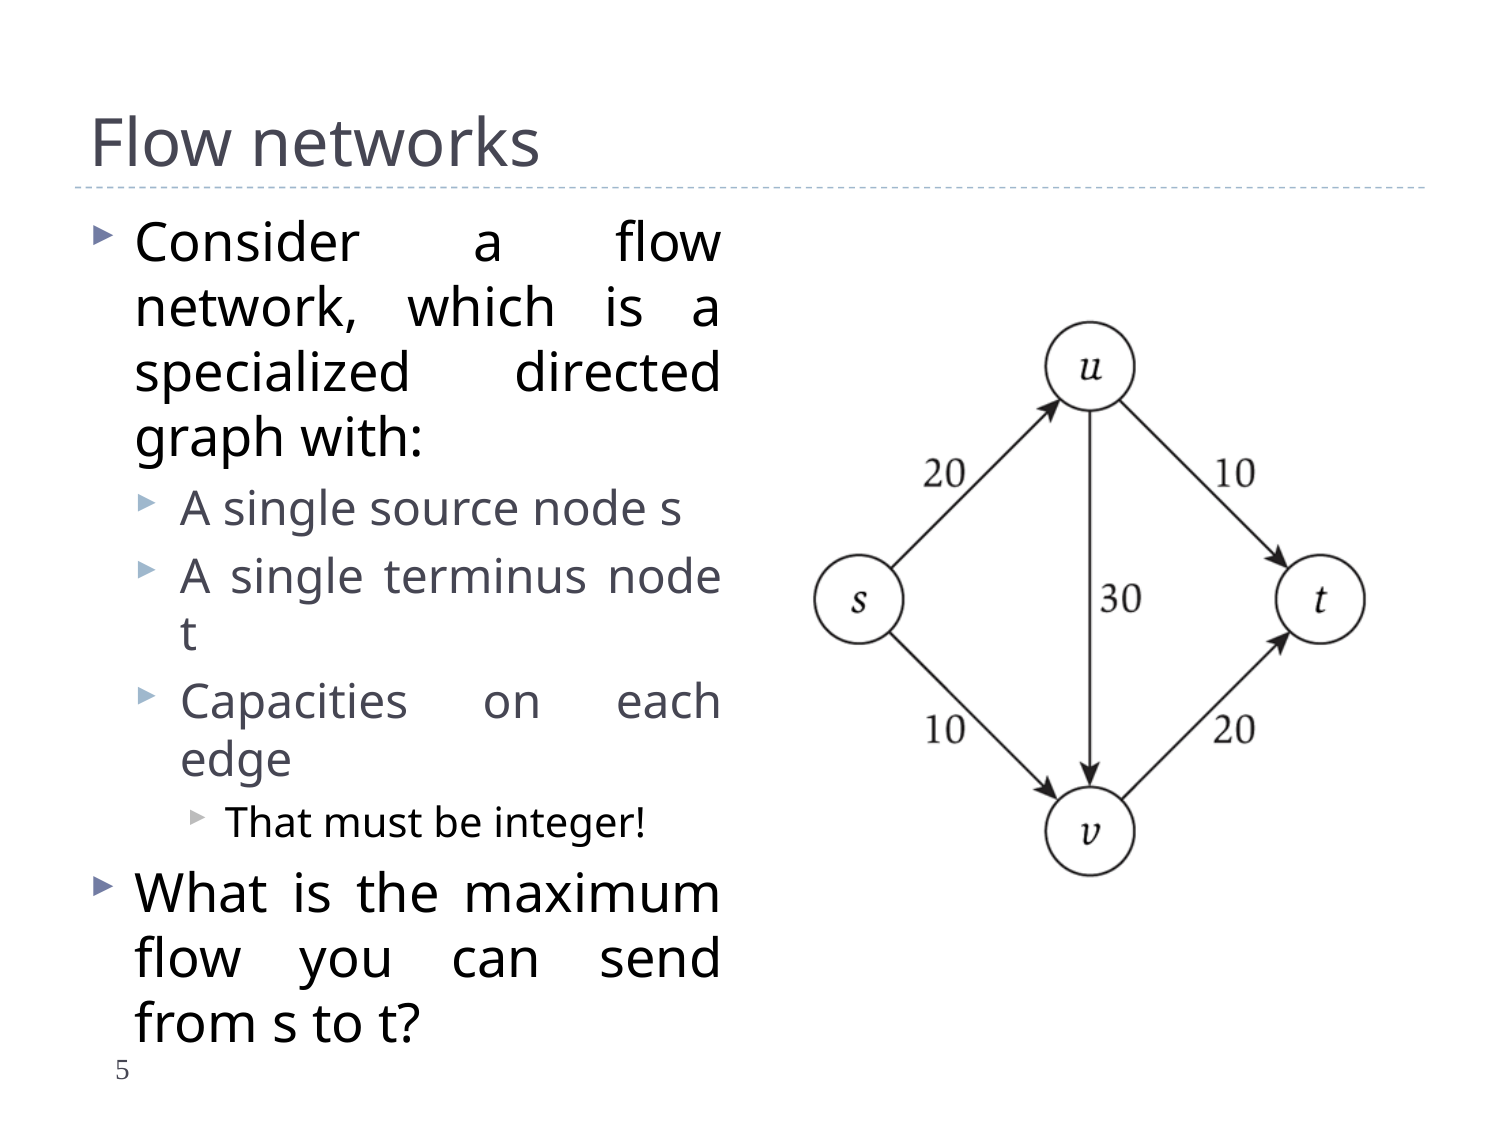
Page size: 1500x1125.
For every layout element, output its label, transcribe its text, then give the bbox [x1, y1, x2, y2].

slide_number 5 [100, 1042, 426, 1103]
list Consider a flow network, which is a specialized directed graph with: A single source node s A single terminus node t Capacities on each edge That must be integer! What is the maximum flow you can send from s to t? [75, 200, 738, 1010]
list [759, 289, 1424, 919]
title Flow networks [75, 37, 1425, 188]
